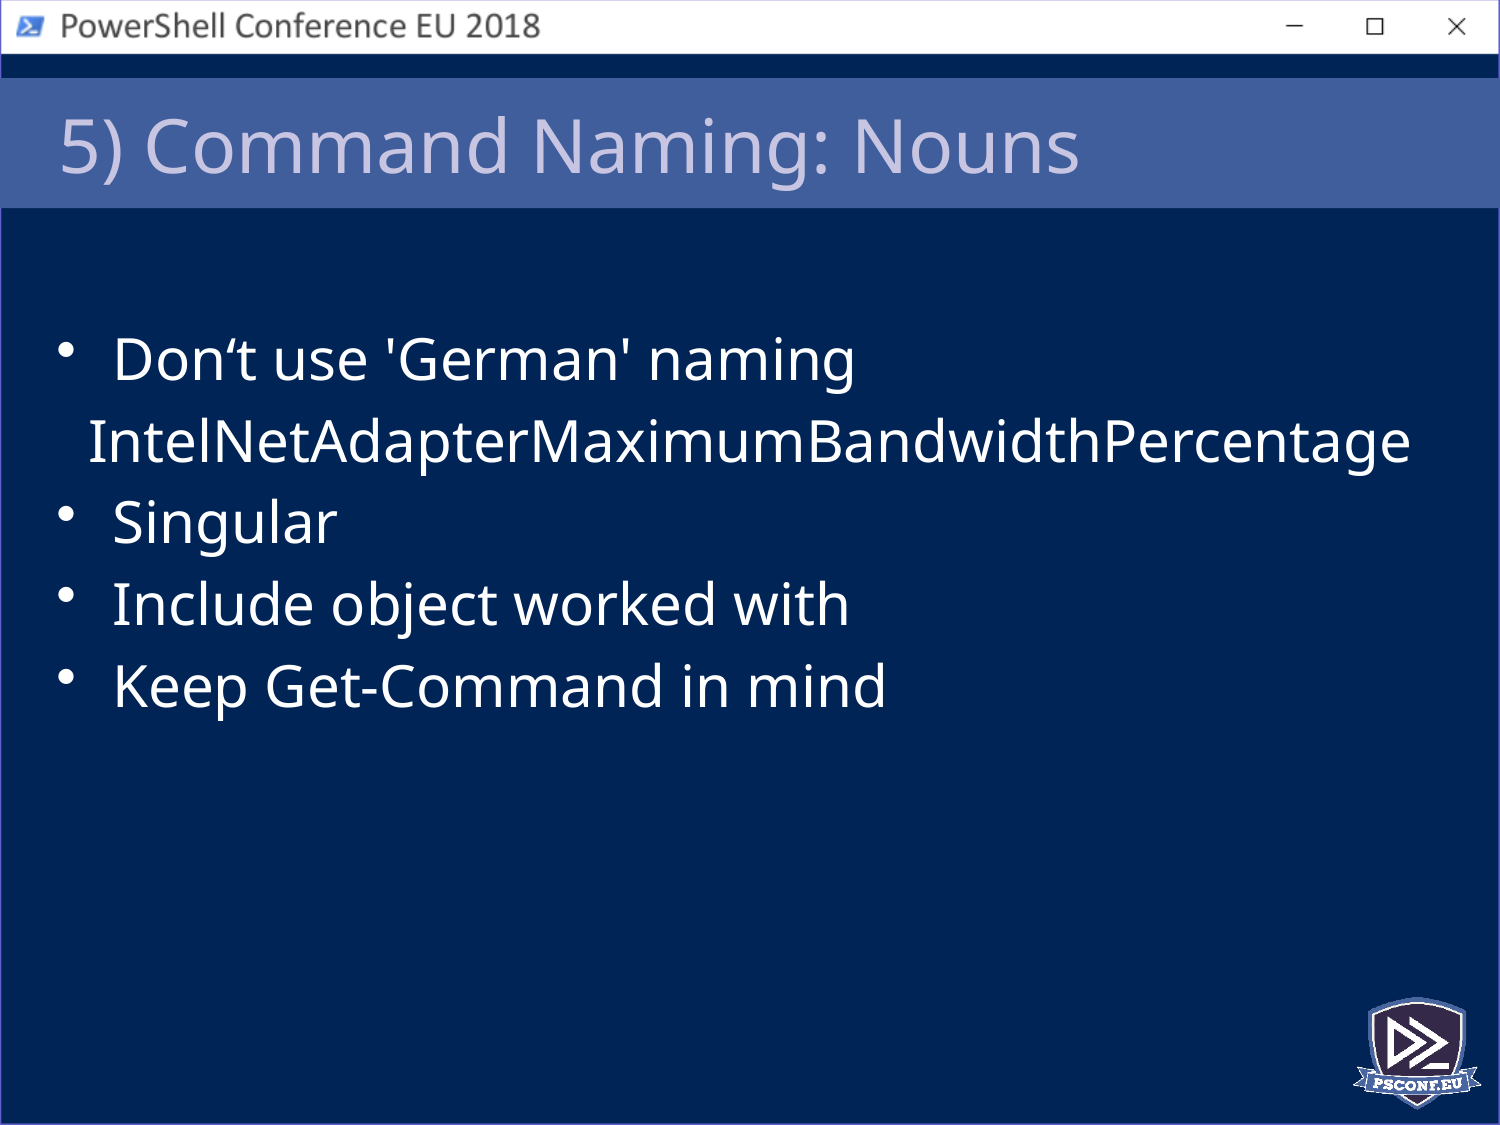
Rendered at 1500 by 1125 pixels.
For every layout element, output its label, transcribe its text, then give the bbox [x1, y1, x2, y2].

title 5) Command Naming: Nouns [0, 78, 1500, 209]
picture [0, 0, 1500, 78]
picture [0, 209, 1500, 1125]
list Don‘t use 'German' naming IntelNetAdapterMaximumBandwidthPercentage Singular Include object worked with Keep Get-Command in mind [41, 314, 1459, 1035]
